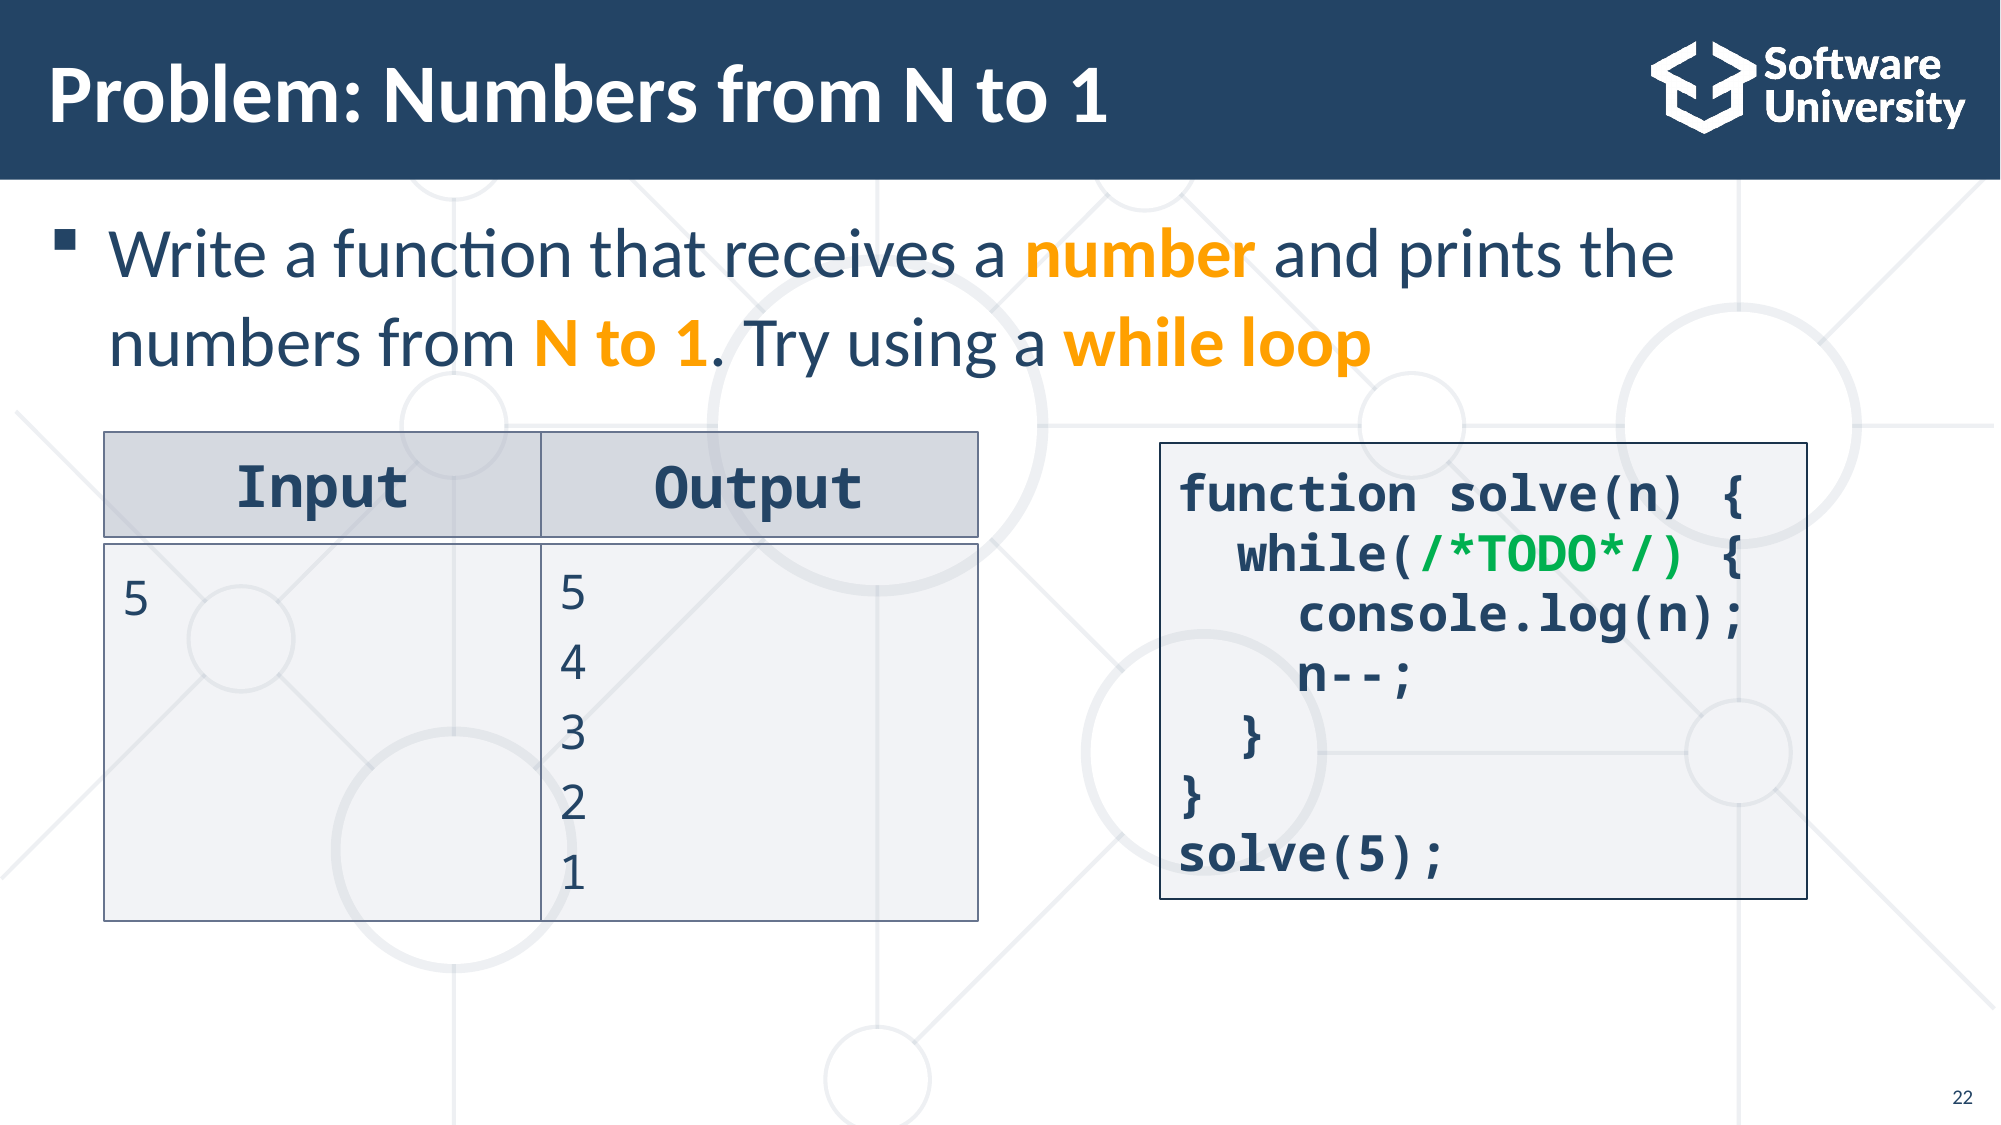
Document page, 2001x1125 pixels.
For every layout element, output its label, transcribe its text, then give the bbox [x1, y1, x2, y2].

title Problem: Numbers from N to 1 [31, 16, 1625, 162]
picture [1651, 41, 1966, 134]
slide_number 22 [1927, 1067, 1989, 1117]
text_box function solve(n) { while(/*TODO*/) { console.log(n); n--; } } solve(5); [1160, 443, 1808, 899]
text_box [103, 431, 979, 922]
list Write a function that receives a number and prints the numbers from N to 1. Try using a while loop [31, 196, 1970, 1104]
